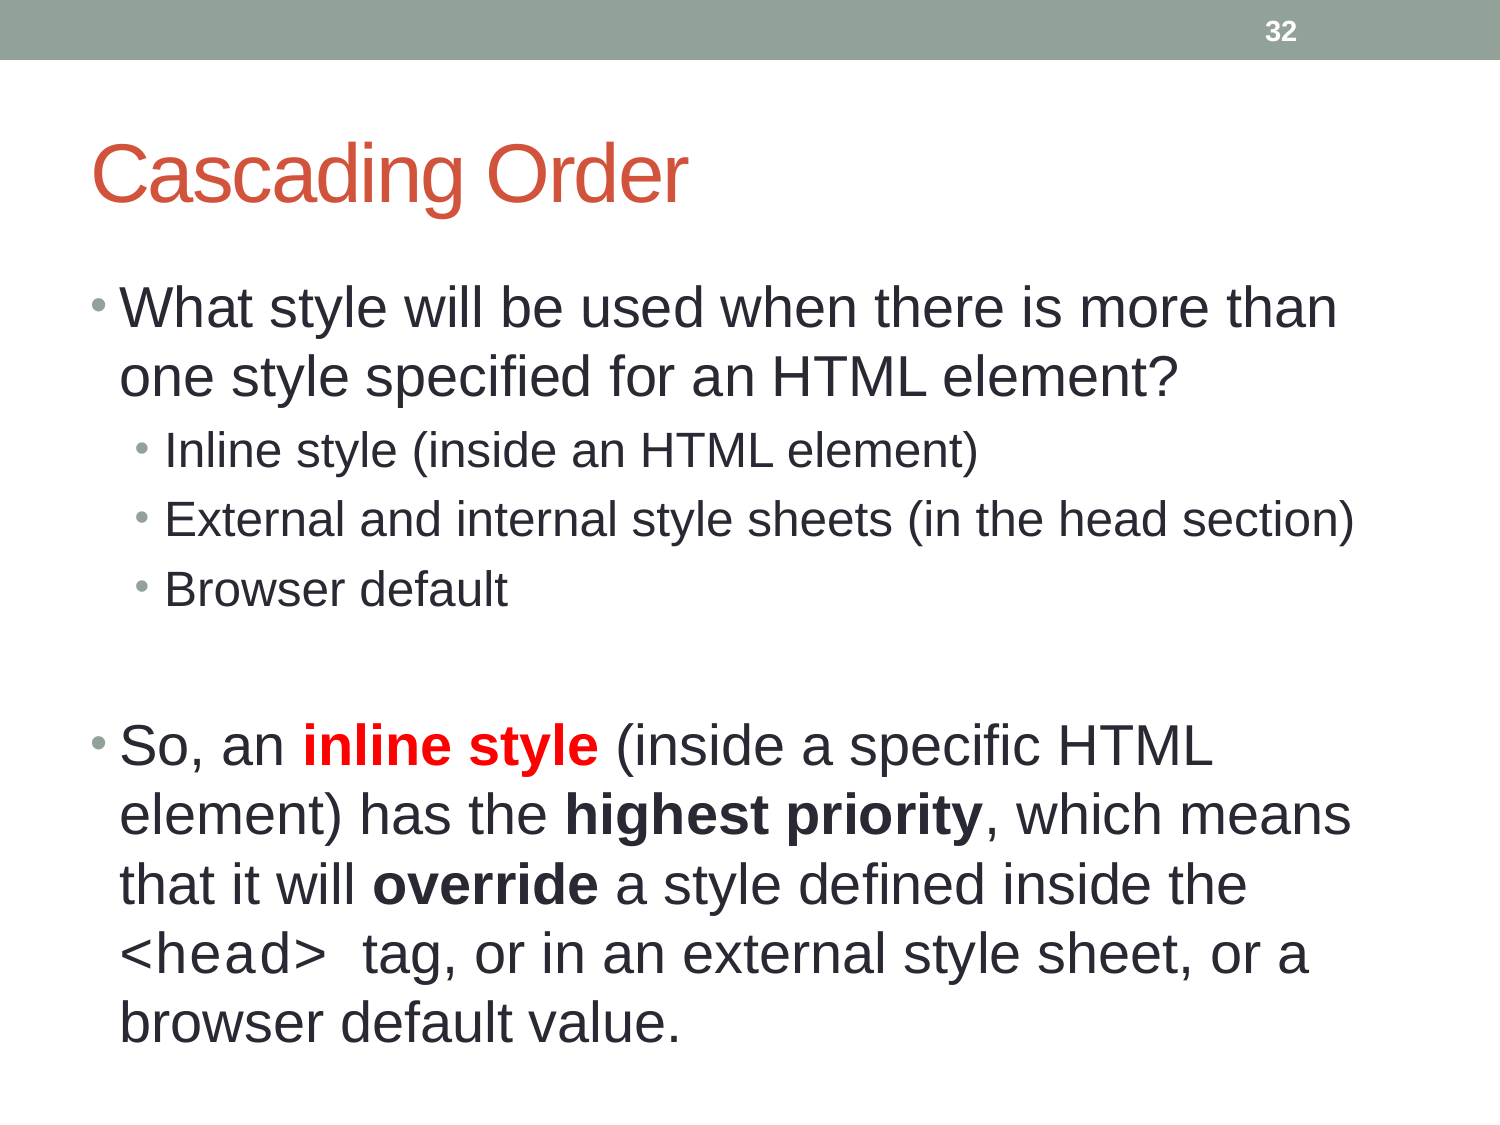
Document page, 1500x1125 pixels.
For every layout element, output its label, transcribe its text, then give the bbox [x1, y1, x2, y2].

title Cascading Order [75, 87, 1425, 250]
slide_number 32 [1250, 3, 1425, 57]
list What style will be used when there is more than one style specified for an HTML element? Inline style (inside an HTML element) External and internal style sheets (in the head section) Browser default So, an inline style (inside a specific HTML element) has the highest priority, which means that it will override a style defined inside the <head> tag, or in an external style sheet, or a browser default value. [75, 262, 1425, 1063]
